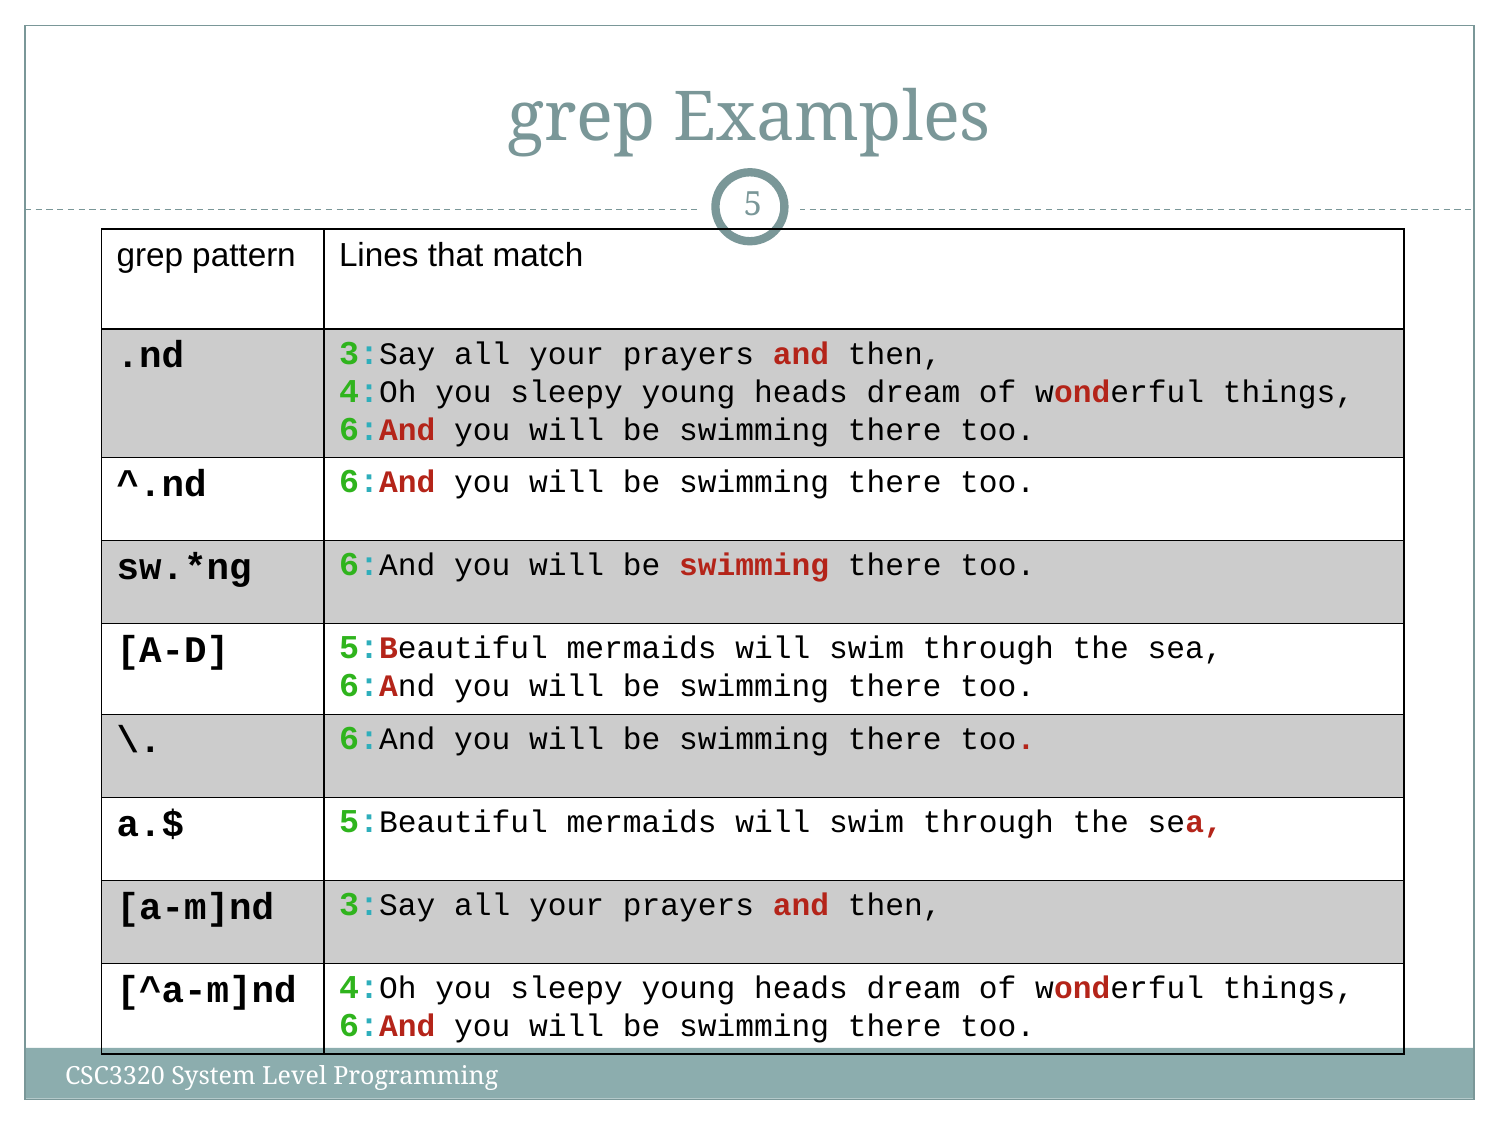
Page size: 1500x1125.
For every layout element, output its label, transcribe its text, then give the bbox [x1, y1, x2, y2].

table_header grep pattern [102, 230, 323, 328]
table_cell 5:Beautiful mermaids will swim through the sea, 6:And you will be swimming there too. [325, 624, 1403, 714]
table_cell 5:Beautiful mermaids will swim through the sea, [325, 798, 1403, 880]
table_cell [^a-m]nd [102, 964, 323, 1053]
table_header Lines that match [325, 230, 1403, 328]
table_cell .nd [102, 330, 323, 457]
table_cell a.$ [102, 798, 323, 880]
table_cell \. [102, 715, 323, 797]
table_cell [a-m]nd [102, 881, 323, 963]
table_cell ^.nd [102, 458, 323, 540]
footer CSC3320 System Level Programming [50, 1051, 638, 1112]
slide_number ‹#› [715, 168, 791, 228]
title grep Examples [49, 37, 1450, 162]
table_cell 6:And you will be swimming there too. [325, 715, 1403, 797]
table_cell 6:And you will be swimming there too. [325, 458, 1403, 540]
table_cell 4:Oh you sleepy young heads dream of wonderful things, 6:And you will be swimming there too. [325, 964, 1403, 1053]
table_cell 3:Say all your prayers and then, 4:Oh you sleepy young heads dream of wonderful things, 6:And you will be swimming there too. [325, 330, 1403, 457]
table_cell 3:Say all your prayers and then, [325, 881, 1403, 963]
table_cell [A-D] [102, 624, 323, 714]
table_cell sw.*ng [102, 541, 323, 623]
table_cell 6:And you will be swimming there too. [325, 541, 1403, 623]
